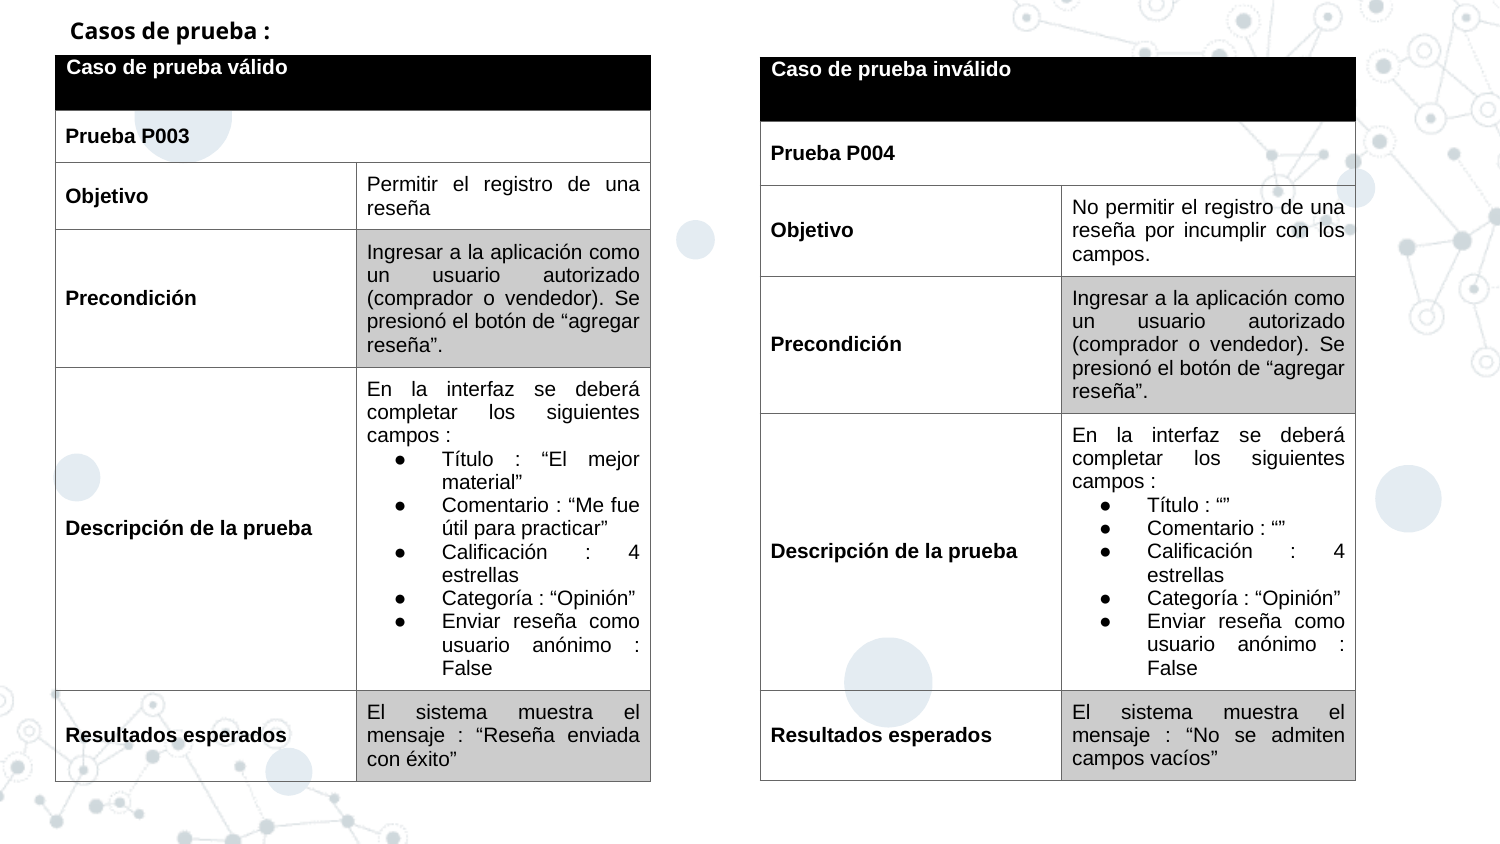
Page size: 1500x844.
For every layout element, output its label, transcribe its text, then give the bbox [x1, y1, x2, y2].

picture [0, 0, 1500, 844]
table_cell Prueba P004 [761, 122, 1355, 185]
table_cell Precondición [761, 277, 1061, 413]
table_cell En la interfaz se deberá completar los siguientes campos : Título : “El mejor material” Comentario : “Me fue útil para practicar” Calificación : 4 estrellas Categoría : “Opinión” Enviar reseña como usuario anónimo : False [357, 368, 650, 690]
table_cell No permitir el registro de una reseña por incumplir con los campos. [1062, 186, 1355, 276]
table_header Caso de prueba inválido [761, 58, 1355, 121]
table_cell Descripción de la prueba [761, 414, 1061, 690]
table_cell Ingresar a la aplicación como un usuario autorizado (comprador o vendedor). Se presionó el botón de “agregar reseña”. [357, 230, 650, 367]
table_cell El sistema muestra el mensaje : “No se admiten campos vacíos” [1062, 691, 1355, 780]
table_header Caso de prueba válido [56, 59, 650, 110]
table_cell Objetivo [56, 163, 356, 229]
table_cell En la interfaz se deberá completar los siguientes campos : Título : “” Comentario : “” Calificación : 4 estrellas Categoría : “Opinión” Enviar reseña como usuario anónimo : False [1062, 414, 1355, 690]
table_cell Ingresar a la aplicación como un usuario autorizado (comprador o vendedor). Se presionó el botón de “agregar reseña”. [1062, 277, 1355, 413]
table_cell Permitir el registro de una reseña [357, 163, 650, 229]
table_cell Prueba P003 [56, 111, 650, 162]
table_cell Objetivo [761, 186, 1061, 276]
table_cell El sistema muestra el mensaje : “Reseña enviada con éxito” [357, 691, 650, 781]
table_cell Descripción de la prueba [56, 368, 356, 690]
table_cell Precondición [56, 230, 356, 367]
text_box Casos de prueba : [54, 0, 899, 59]
table_cell Resultados esperados [56, 691, 356, 781]
table_cell Resultados esperados [761, 691, 1061, 780]
